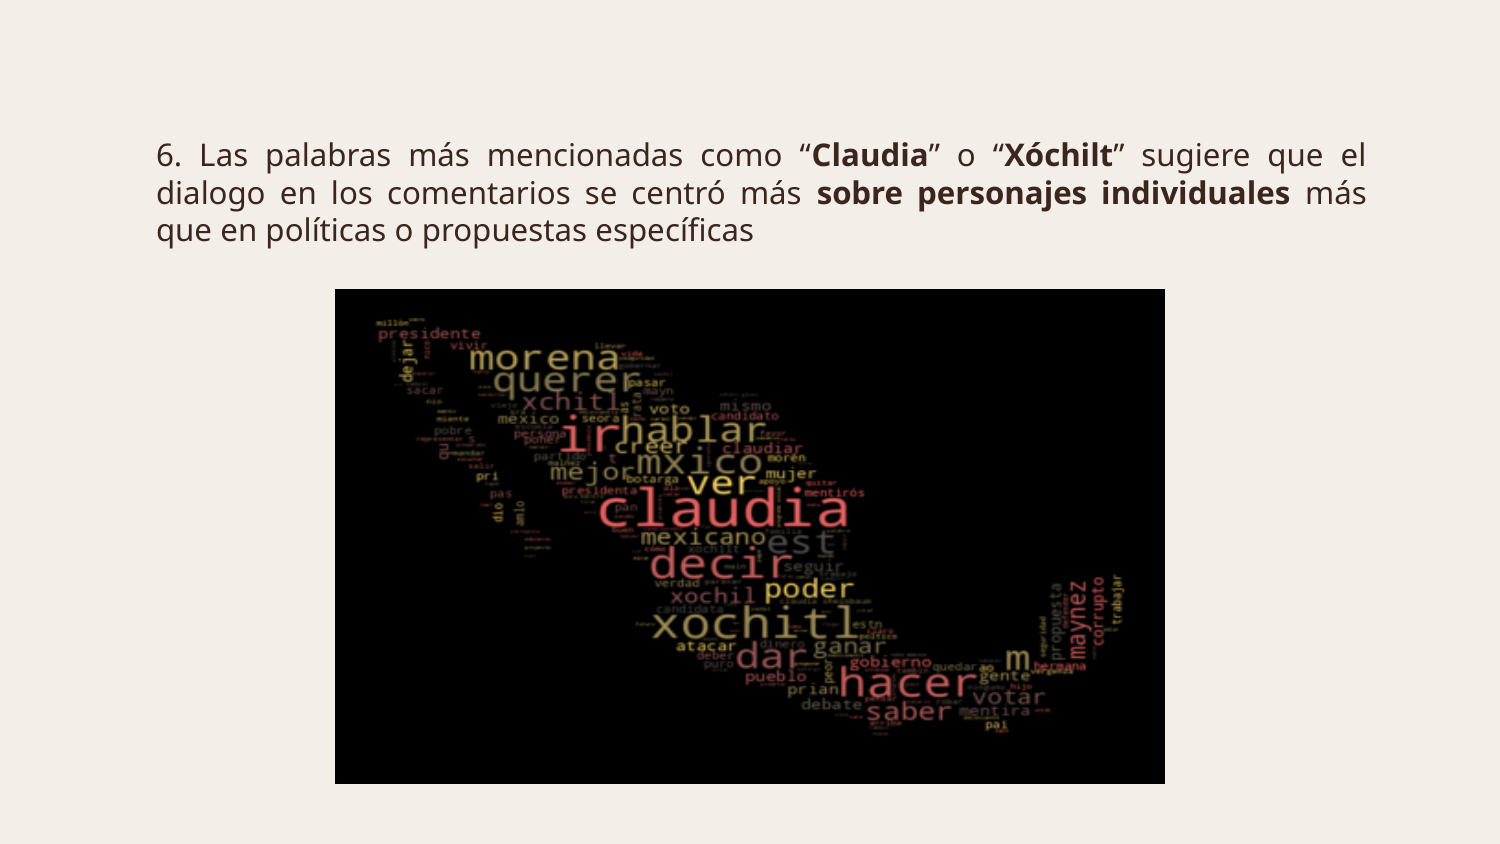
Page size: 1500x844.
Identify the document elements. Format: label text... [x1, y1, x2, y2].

picture [335, 289, 1165, 784]
list 6. Las palabras más mencionadas como “Claudia” o “Xóchilt” sugiere que el dialogo en los comentarios se centró más sobre personajes individuales más que en políticas o propuestas específicas [118, 120, 1382, 600]
